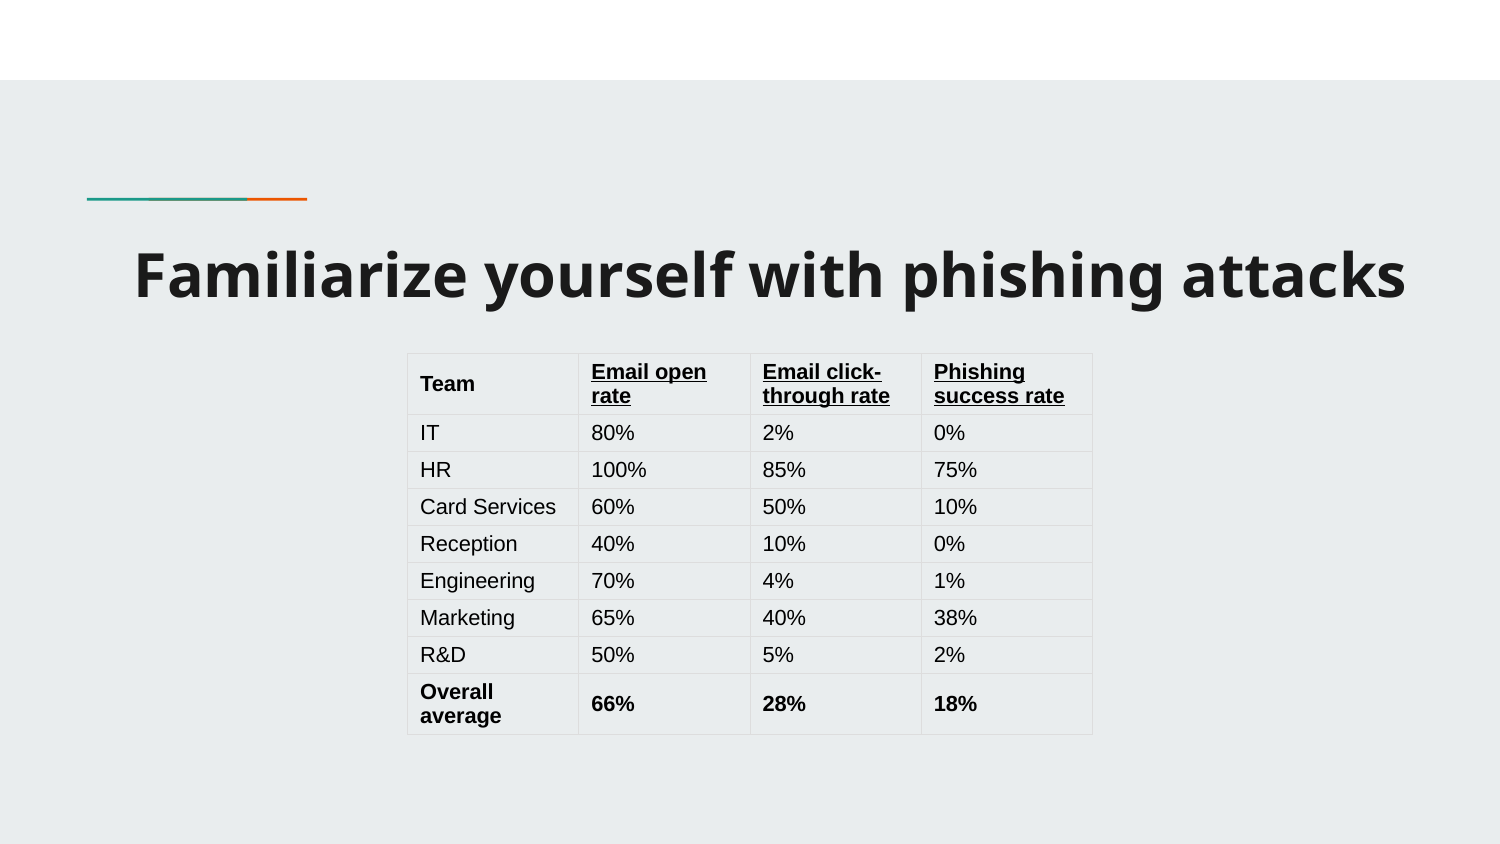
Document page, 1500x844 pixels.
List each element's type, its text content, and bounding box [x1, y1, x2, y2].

table_cell 50% [579, 637, 750, 673]
table_cell R&D [408, 637, 578, 673]
table_cell 75% [922, 452, 1092, 488]
table_cell 0% [922, 415, 1092, 451]
table_cell 1% [922, 563, 1092, 599]
table_cell 70% [579, 563, 750, 599]
table_cell 40% [751, 600, 921, 636]
table_cell 38% [922, 600, 1092, 636]
table_header Email open rate [579, 354, 750, 414]
table_cell 10% [922, 489, 1092, 525]
table_cell 85% [751, 452, 921, 488]
table_cell Card Services [408, 489, 578, 525]
table_cell 66% [579, 674, 750, 734]
table_cell 65% [579, 600, 750, 636]
table_cell Overall average [408, 674, 578, 734]
table_cell 100% [579, 452, 750, 488]
table_cell IT [408, 415, 578, 451]
table_cell 2% [922, 637, 1092, 673]
table_cell 2% [751, 415, 921, 451]
table_cell 4% [751, 563, 921, 599]
table_cell 60% [579, 489, 750, 525]
title Familiarize yourself with phishing attacks [118, 216, 1437, 490]
table_cell 18% [922, 674, 1092, 734]
table_header Email click-through rate [751, 354, 921, 414]
table_cell 0% [922, 526, 1092, 562]
table_header Team [408, 354, 578, 414]
table_cell Marketing [408, 600, 578, 636]
table_cell 40% [579, 526, 750, 562]
table_cell 80% [579, 415, 750, 451]
table_cell Engineering [408, 563, 578, 599]
table_cell 28% [751, 674, 921, 734]
table_cell 10% [751, 526, 921, 562]
table_header Phishing success rate [922, 354, 1092, 414]
table_cell 5% [751, 637, 921, 673]
table_cell 50% [751, 489, 921, 525]
table_cell Reception [408, 526, 578, 562]
table_cell HR [408, 452, 578, 488]
